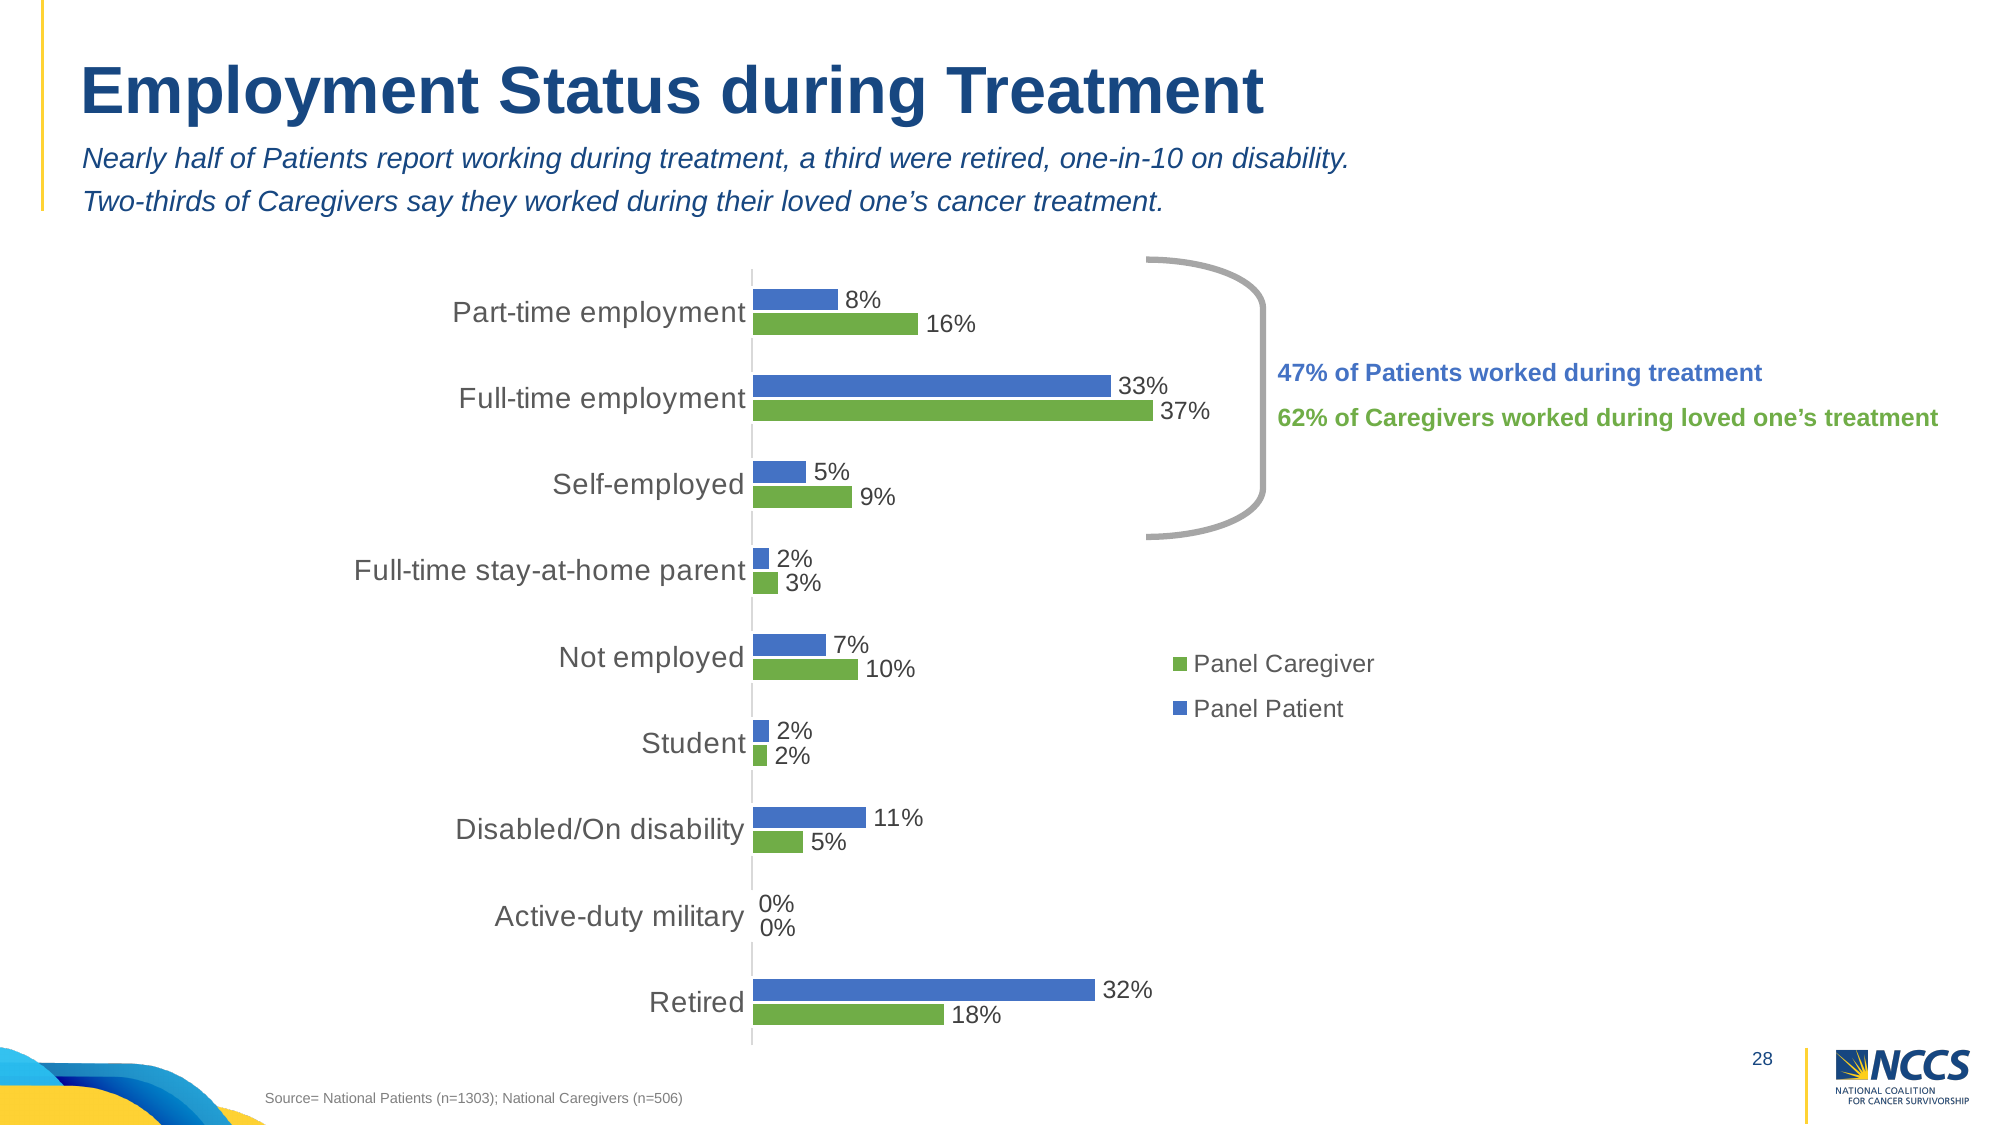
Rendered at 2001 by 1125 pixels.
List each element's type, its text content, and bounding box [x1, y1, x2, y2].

text_box Source= National Patients (n=1303); National Caregivers (n=506) [250, 1081, 1188, 1114]
chart [353, 245, 1586, 1047]
title Employment Status during Treatment [65, 34, 1925, 149]
picture [1834, 1047, 1972, 1107]
text_box 62% of Caregivers worked during loved one’s treatment [1586, 394, 1958, 439]
text_box 47% of Patients worked during treatment [1586, 348, 1958, 394]
picture [0, 1043, 282, 1125]
list Nearly half of Patients report working during treatment, a third were retired, one-in-10 on disability. Two-thirds of Caregivers say they worked during their loved one’s cancer treatment. [67, 131, 1920, 238]
